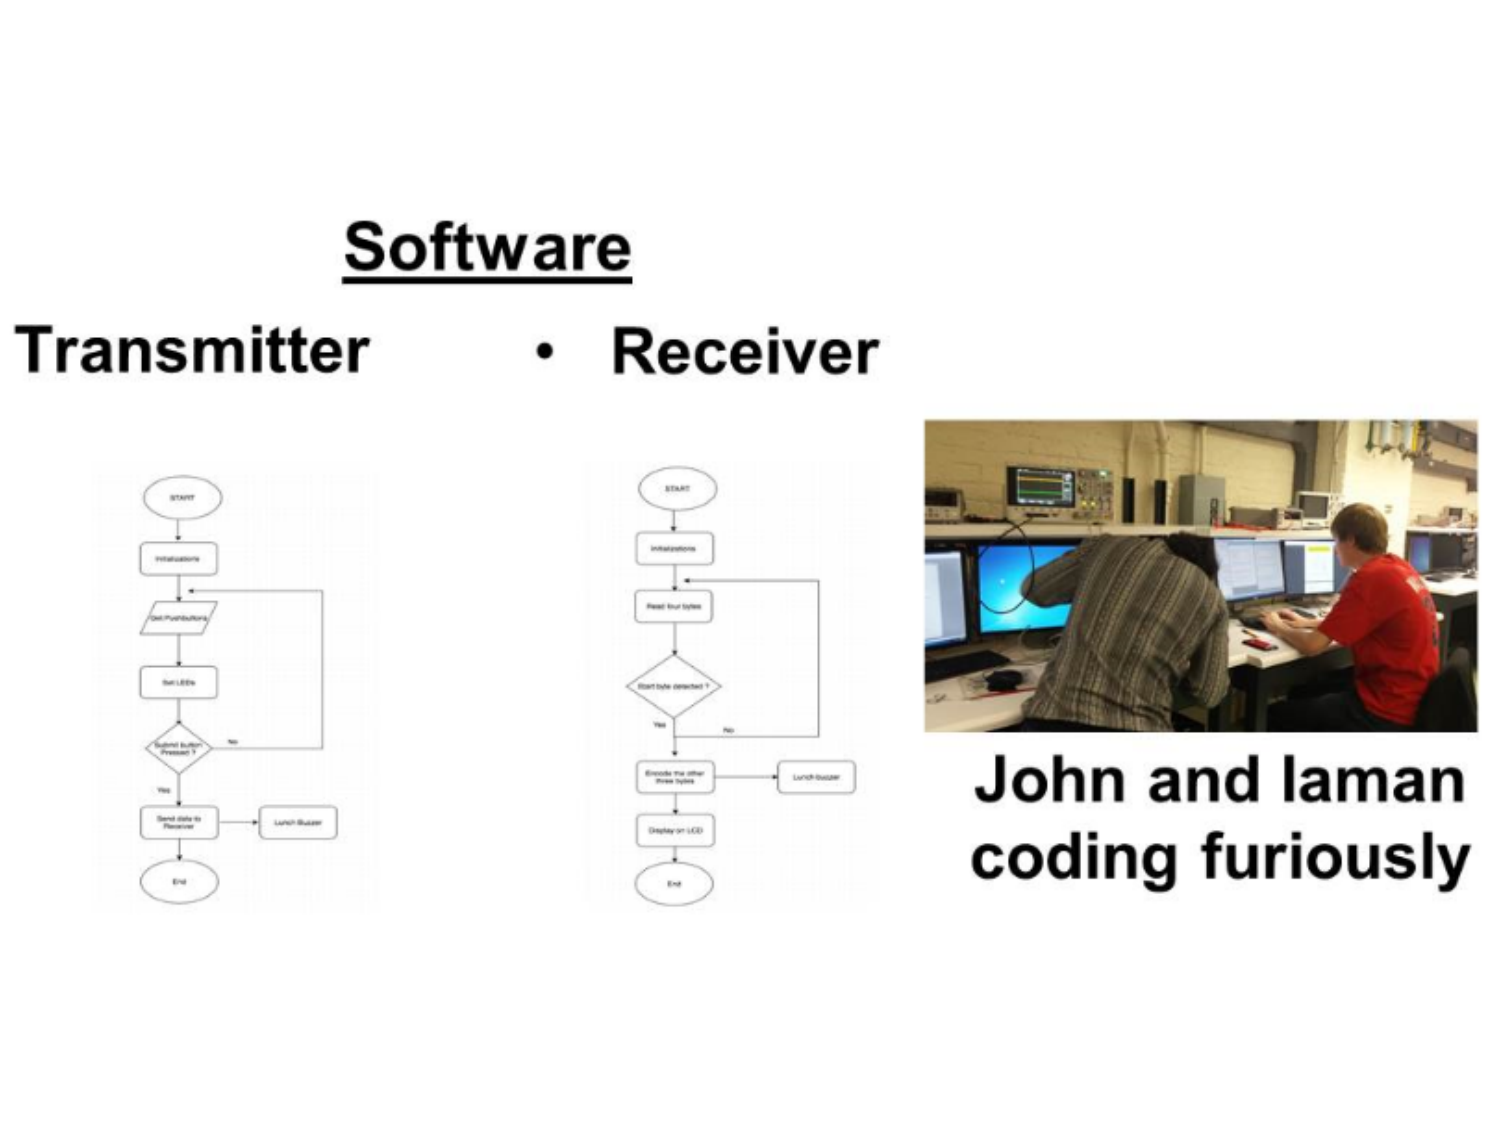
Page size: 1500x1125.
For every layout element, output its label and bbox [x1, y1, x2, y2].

picture [5, 212, 1494, 957]
